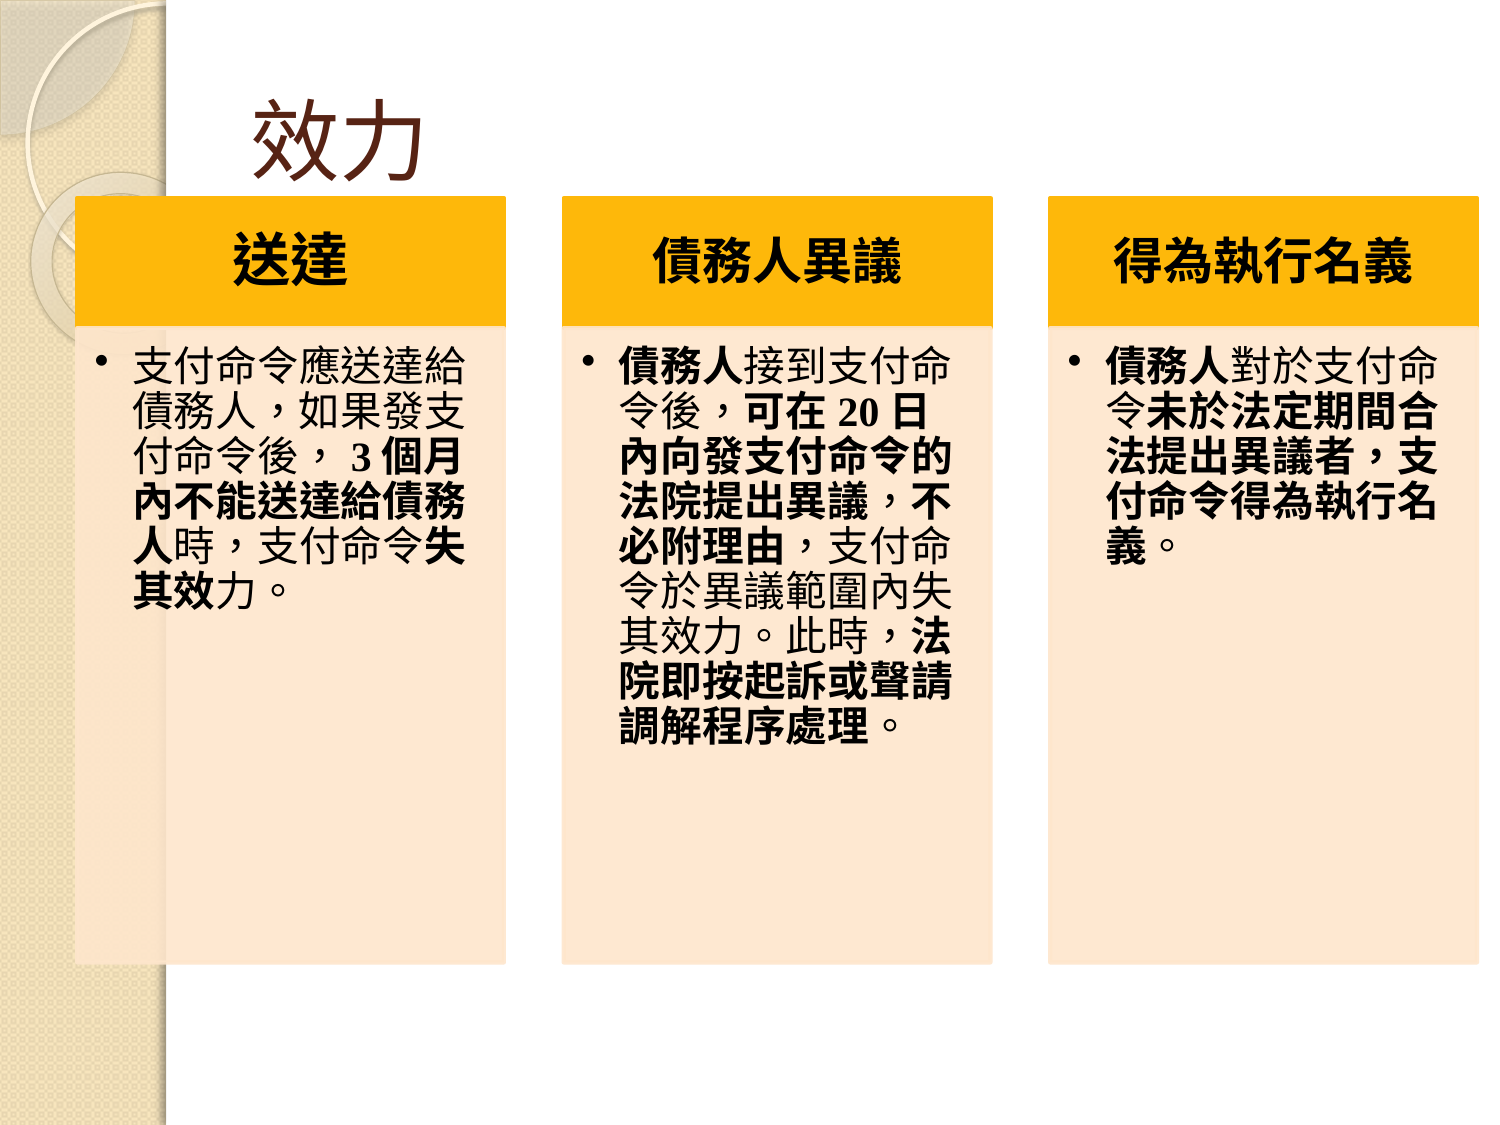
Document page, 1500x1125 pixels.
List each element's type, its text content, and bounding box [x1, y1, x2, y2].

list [76, 196, 1478, 965]
title 效力 [235, 45, 1466, 193]
